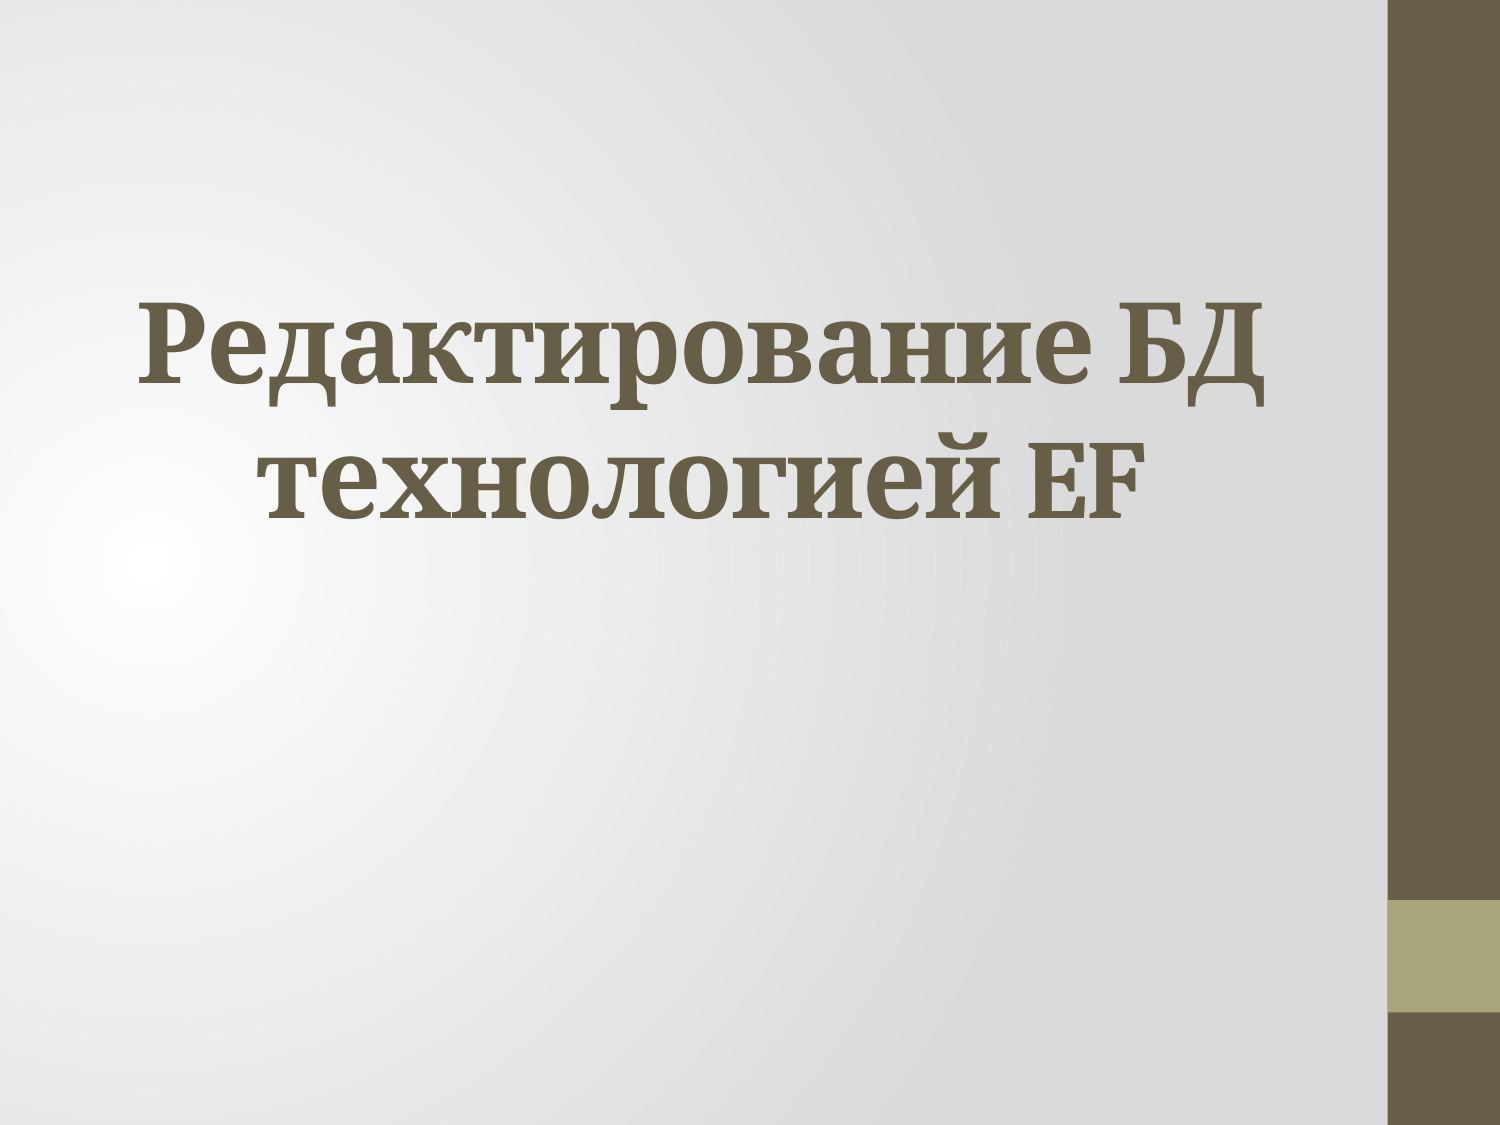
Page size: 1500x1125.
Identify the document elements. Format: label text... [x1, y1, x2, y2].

title Редактирование БД технологией EF [81, 255, 1320, 549]
